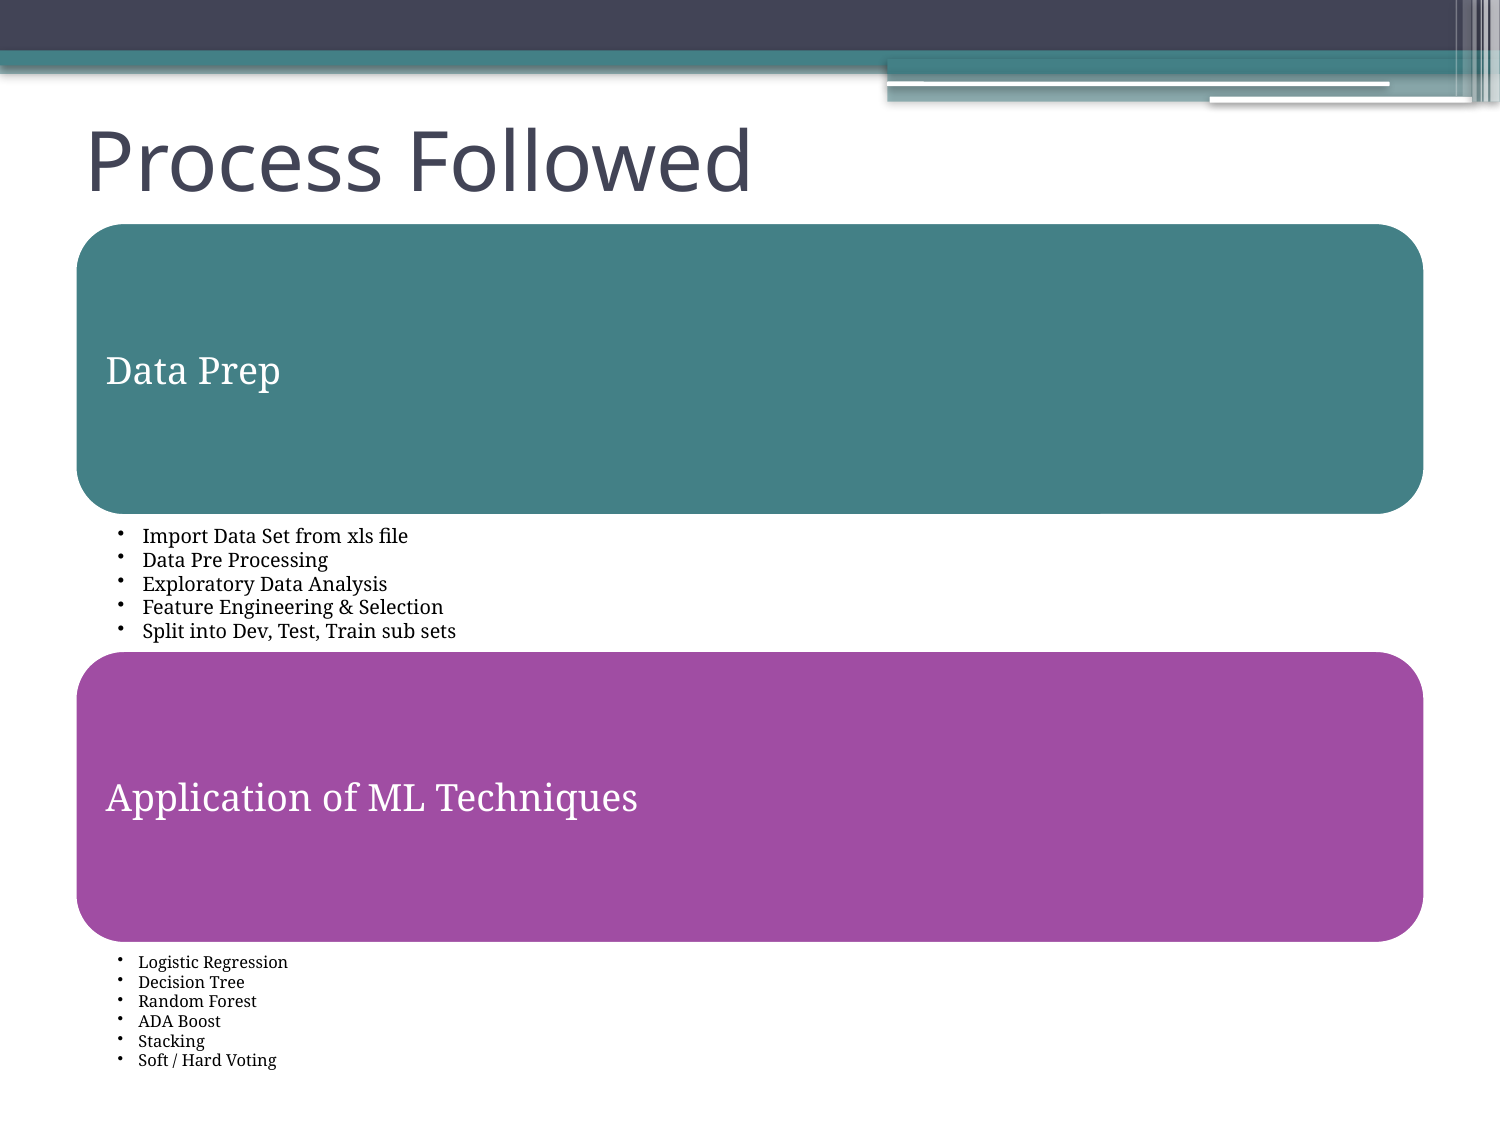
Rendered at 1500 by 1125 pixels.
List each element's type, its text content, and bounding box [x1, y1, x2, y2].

title Process Followed [70, 70, 1421, 223]
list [74, 222, 1426, 1079]
